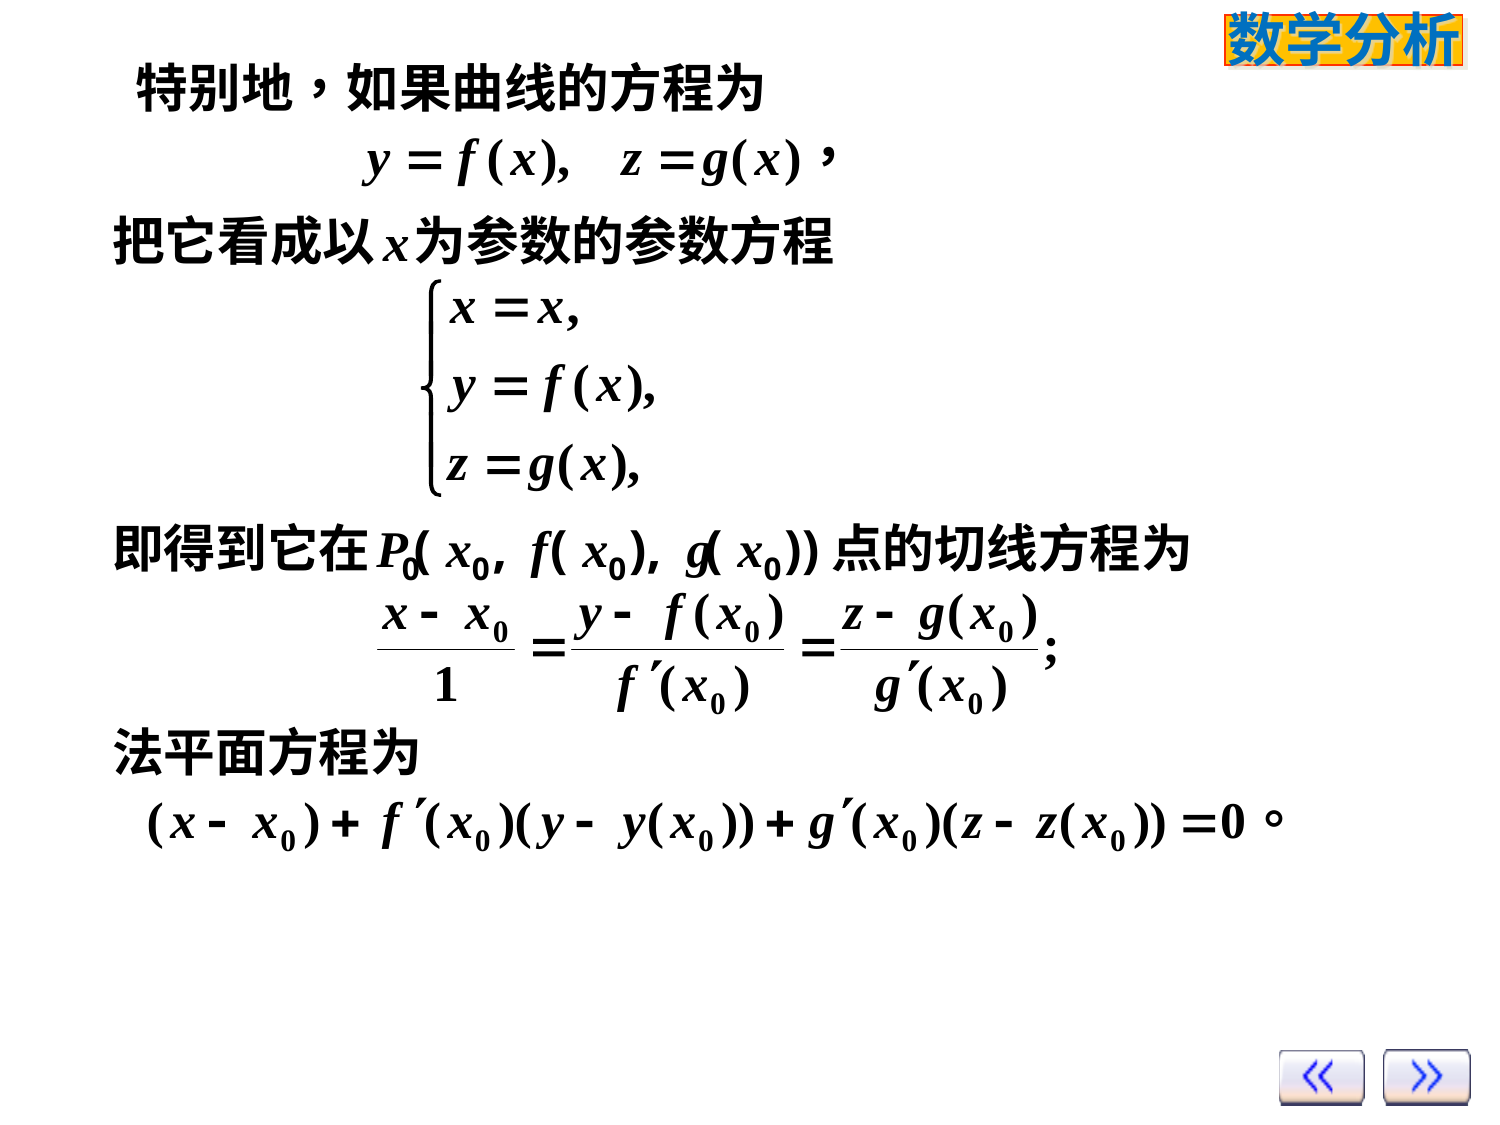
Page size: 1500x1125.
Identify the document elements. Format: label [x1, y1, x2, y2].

picture [1279, 1050, 1365, 1106]
text_box [135, 54, 1078, 208]
picture [1383, 1049, 1471, 1106]
text_box [111, 514, 1335, 881]
text_box [111, 207, 963, 514]
